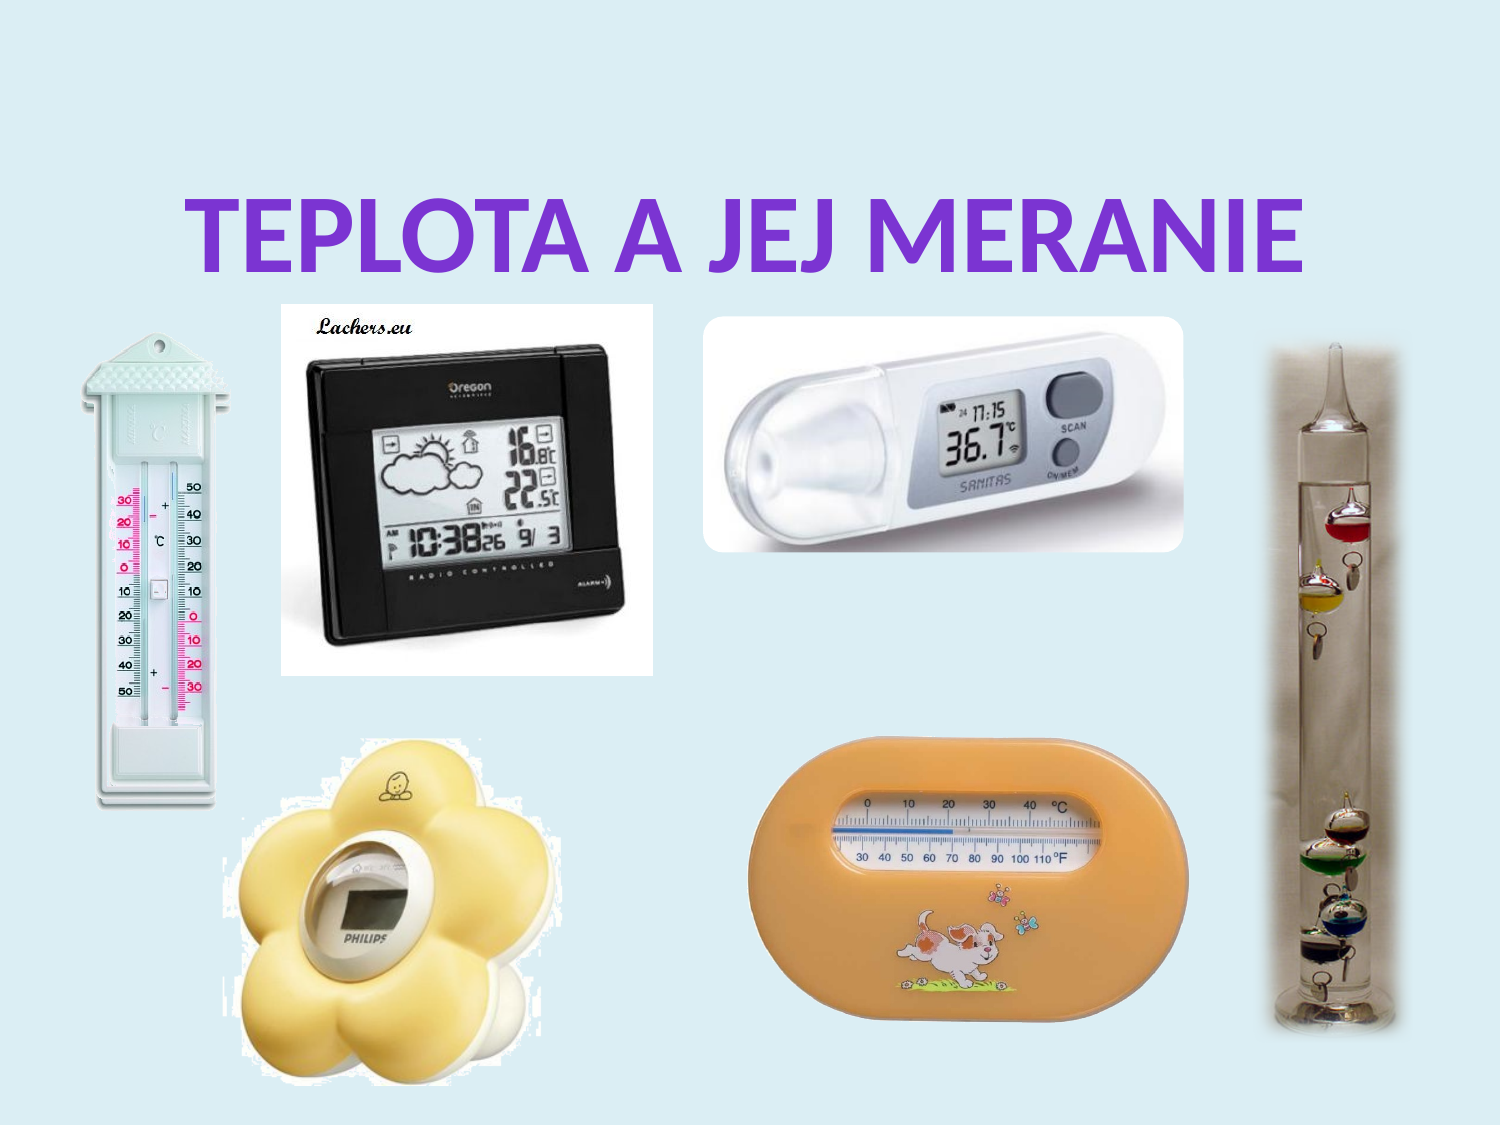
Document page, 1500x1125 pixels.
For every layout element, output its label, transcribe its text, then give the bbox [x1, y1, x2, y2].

picture [702, 316, 1184, 553]
picture [280, 304, 653, 676]
picture [1253, 327, 1413, 1045]
picture [737, 714, 1212, 1054]
text_box Teplota A jej meranie [169, 152, 1323, 303]
picture [58, 304, 571, 1087]
